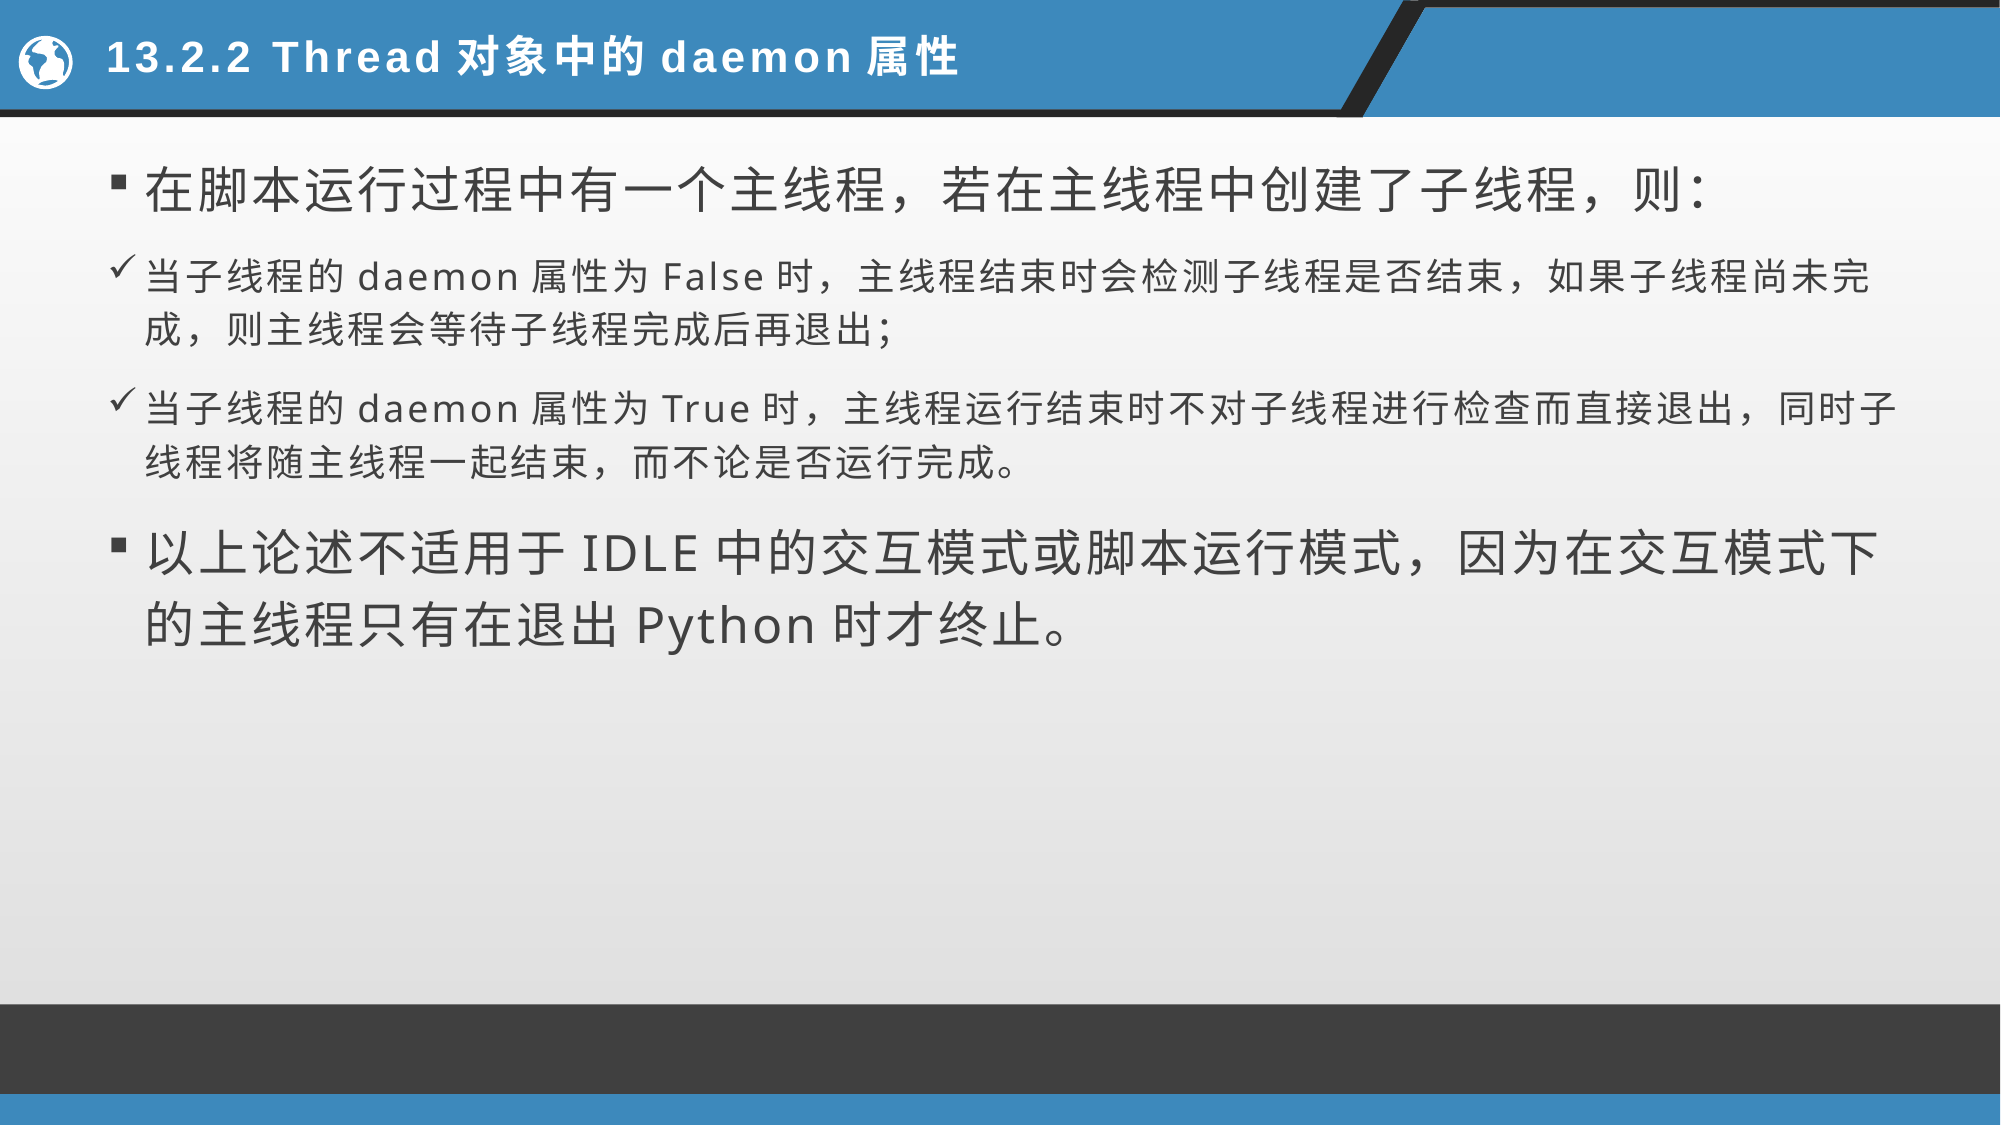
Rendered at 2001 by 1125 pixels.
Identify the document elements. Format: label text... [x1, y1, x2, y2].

list 在脚本运行过程中有一个主线程，若在主线程中创建了子线程，则： 当子线程的daemon属性为False时，主线程结束时会检测子线程是否结束，如果子线程尚未完成，则主线程会等待子线程完成后再退出； 当子线程的daemon属性为True时，主线程运行结束时不对子线程进行检查而直接退出，同时子线程将随主线程一起结束，而不论是否运行完成。 以上论述不适用于IDLE中的交互模式或脚本运行模式，因为在交互模式下的主线程只有在退出Python时才终止。 [90, 146, 1921, 976]
title 13.2.2 Thread对象中的daemon属性 [90, 21, 1161, 146]
